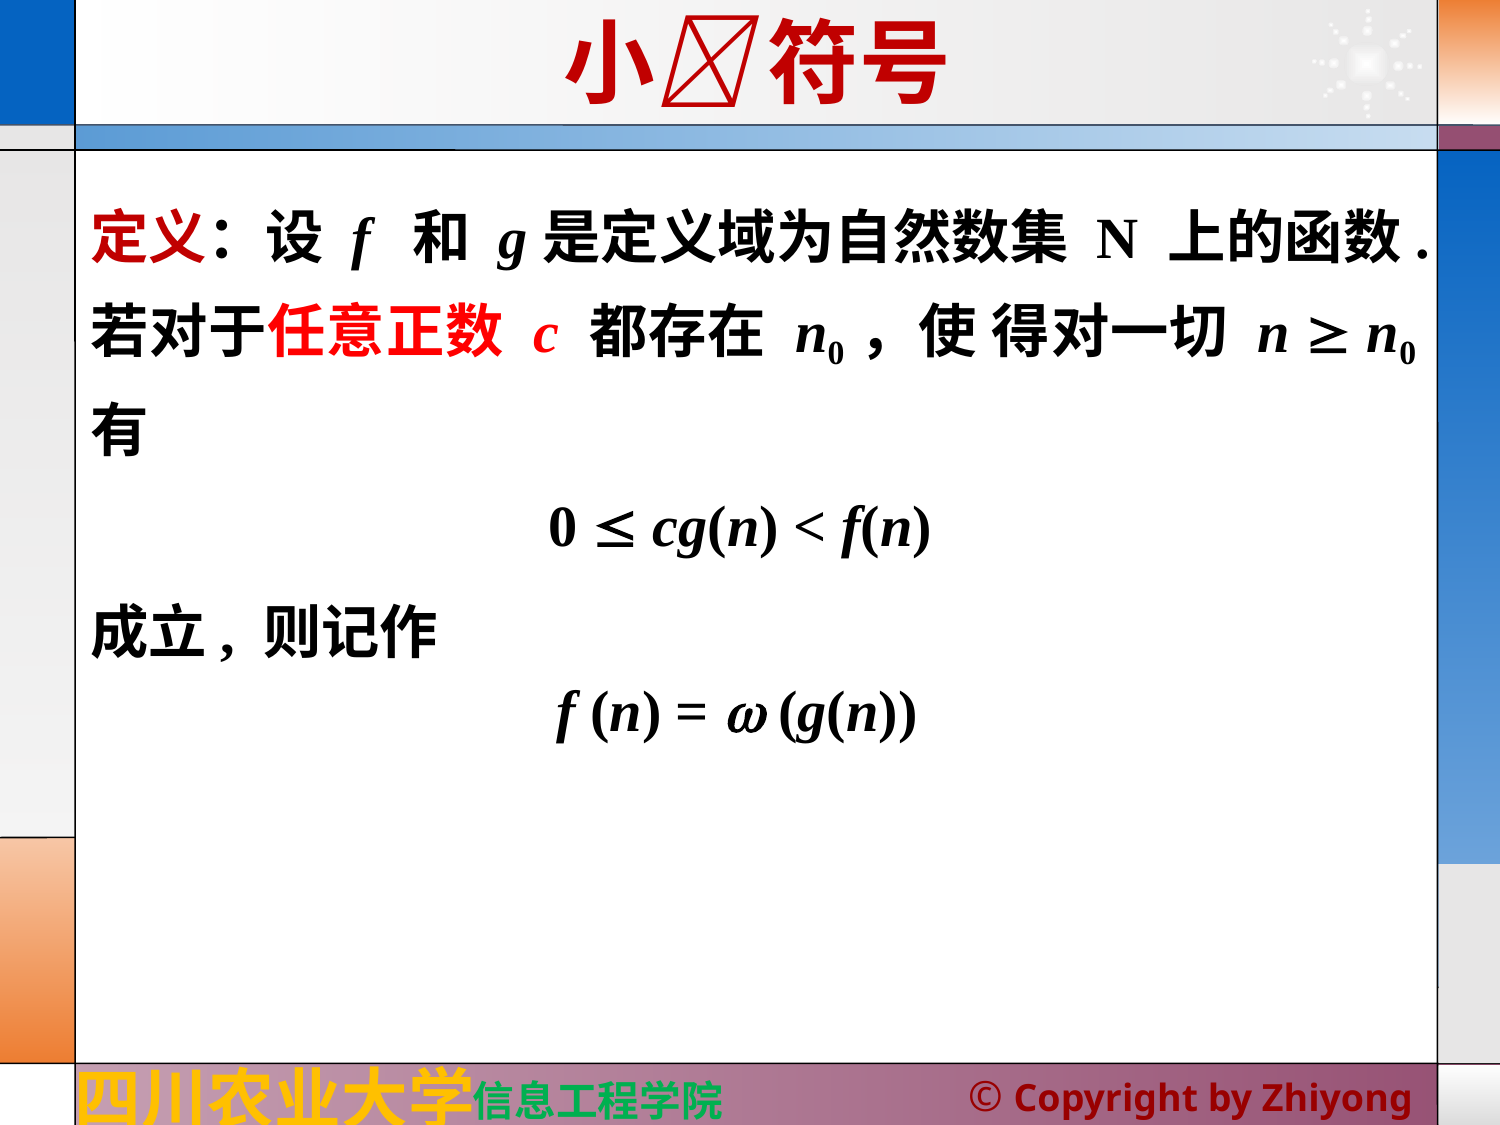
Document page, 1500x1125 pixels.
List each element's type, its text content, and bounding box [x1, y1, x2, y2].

text_box 定义：设 f 和 g是定义域为自然数集 N 上的函数. 若对于任意正数 c 都存在 n0，使 得对一切 n  n0有 0  cg(n) < f(n) 成立, 则记作 f (n) =  (g(n)) [79, 193, 1438, 743]
title 小 符号 [75, 2, 1438, 193]
